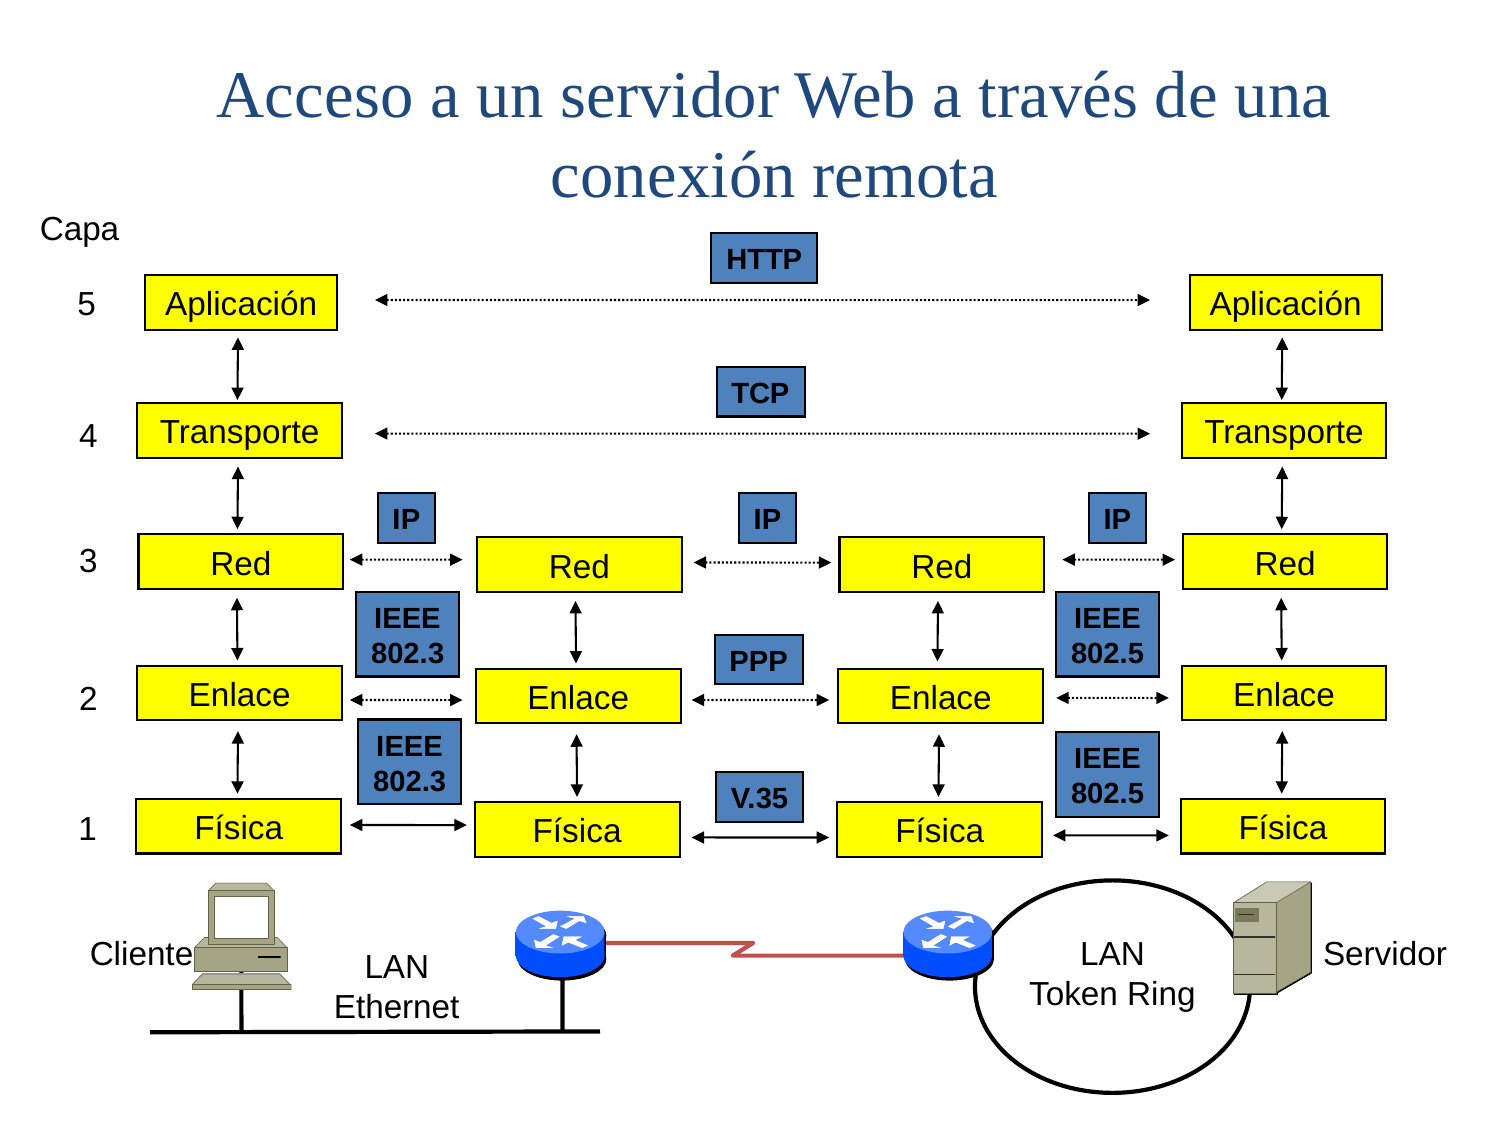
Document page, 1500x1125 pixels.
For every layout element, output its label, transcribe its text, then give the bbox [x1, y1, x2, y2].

text_box [1159, 553, 1175, 566]
text_box [375, 293, 388, 307]
text_box Transporte [1181, 403, 1387, 458]
text_box 5 [62, 274, 111, 330]
text_box [375, 427, 388, 440]
picture [512, 906, 613, 989]
text_box [450, 693, 463, 707]
text_box Cliente [75, 924, 186, 980]
text_box Enlace [1181, 665, 1387, 721]
text_box Enlace [475, 668, 681, 724]
text_box 3 [64, 532, 113, 587]
text_box [570, 734, 584, 797]
text_box [691, 693, 705, 707]
text_box Enlace [137, 665, 343, 721]
text_box [230, 597, 244, 661]
text_box Transporte [137, 403, 343, 458]
text_box [975, 880, 1249, 1093]
text_box Física [136, 798, 342, 854]
text_box V.35 [715, 772, 804, 822]
text_box [814, 693, 830, 707]
text_box [932, 734, 946, 797]
text_box Aplicación [1189, 274, 1382, 330]
text_box TCP [716, 366, 805, 417]
text_box Red [138, 534, 344, 589]
text_box Red [477, 537, 682, 593]
text_box [349, 818, 467, 832]
text_box [349, 553, 363, 566]
text_box [1275, 731, 1289, 794]
text_box Red [1182, 534, 1388, 589]
text_box [931, 601, 945, 662]
text_box [1062, 553, 1076, 566]
text_box [349, 693, 363, 707]
text_box IP [1088, 492, 1147, 543]
text_box LAN Token Ring [1014, 924, 1211, 1020]
text_box PPP [714, 634, 803, 685]
text_box IP [738, 493, 797, 543]
text_box Física [1180, 798, 1386, 854]
text_box [616, 942, 894, 956]
text_box Acceso a un servidor Web a través de una conexión remota [137, 62, 1413, 200]
text_box [1275, 337, 1289, 400]
text_box IEEE 802.5 [1056, 731, 1160, 817]
text_box [231, 731, 245, 794]
text_box [691, 831, 830, 844]
text_box 4 [64, 407, 113, 462]
picture [1232, 881, 1313, 996]
text_box [450, 553, 463, 566]
text_box HTTP [711, 233, 818, 283]
text_box Servidor [1317, 924, 1463, 980]
text_box [1053, 829, 1169, 842]
text_box Aplicación [145, 274, 338, 330]
text_box Física [837, 802, 1043, 857]
text_box [1137, 293, 1150, 307]
text_box Enlace [838, 668, 1044, 724]
text_box [816, 556, 832, 569]
text_box LAN Ethernet [319, 937, 475, 1032]
text_box IP [377, 493, 436, 543]
text_box IEEE 802.5 [1056, 591, 1160, 677]
text_box [569, 601, 583, 664]
picture [191, 882, 292, 990]
text_box [1056, 691, 1069, 705]
text_box IEEE 802.3 [358, 719, 462, 805]
text_box Capa [25, 199, 135, 255]
text_box [1156, 691, 1169, 705]
picture [899, 906, 1001, 989]
text_box [1275, 466, 1289, 530]
text_box 2 [64, 669, 113, 725]
text_box [1275, 597, 1288, 661]
text_box 1 [63, 799, 112, 855]
text_box IEEE 802.3 [356, 591, 460, 677]
text_box Red [839, 537, 1045, 593]
text_box [693, 556, 707, 569]
text_box [231, 466, 245, 530]
text_box [1137, 427, 1150, 440]
text_box Física [474, 802, 680, 857]
text_box [231, 337, 245, 400]
